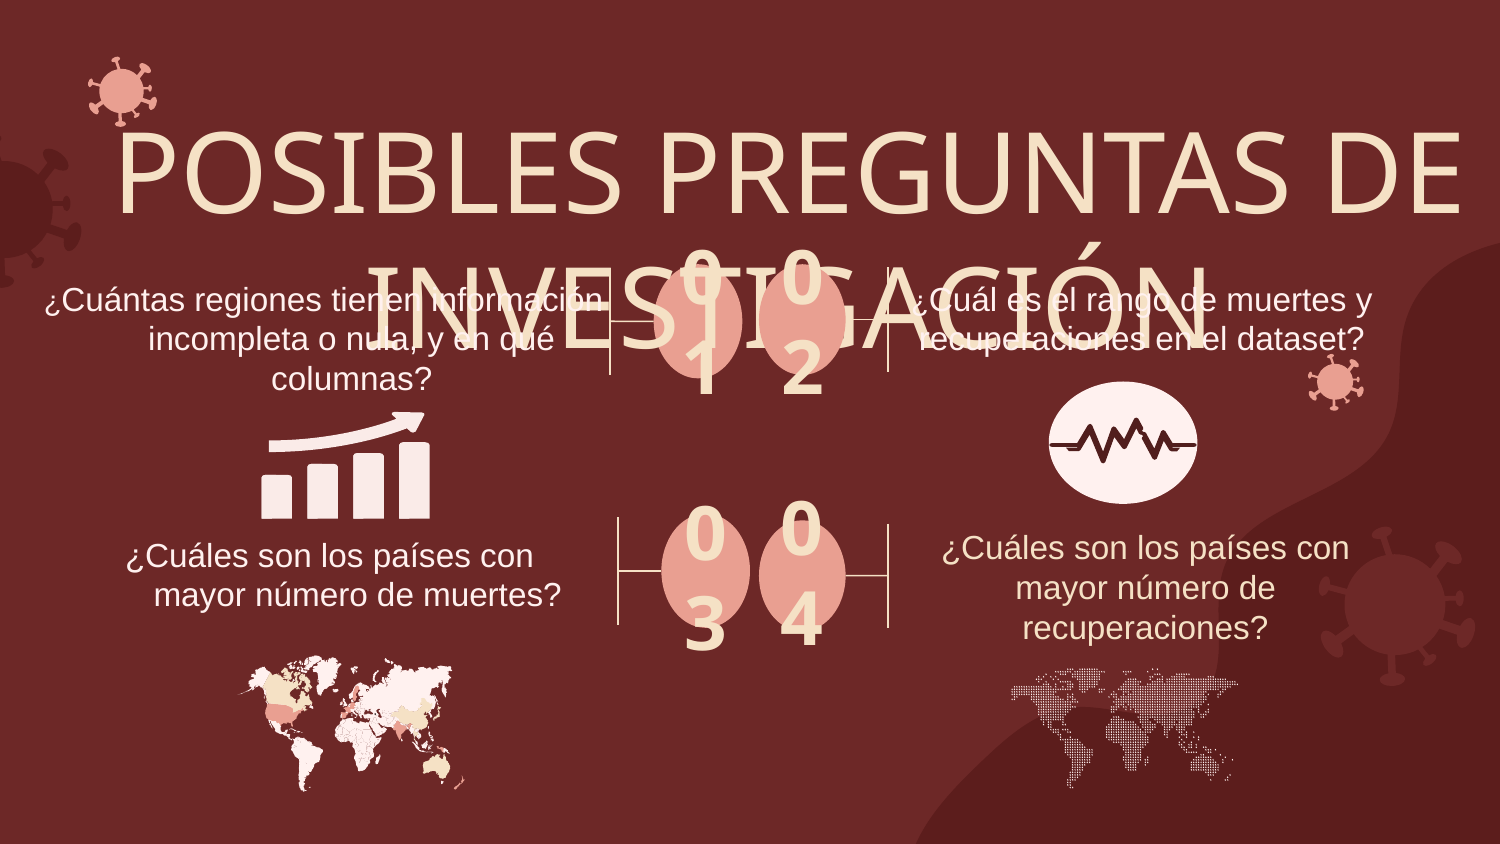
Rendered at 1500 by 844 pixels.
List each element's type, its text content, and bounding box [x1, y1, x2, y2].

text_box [609, 263, 743, 379]
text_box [1011, 668, 1239, 789]
text_box [1057, 472, 1189, 504]
subtitle ¿Cuáles son los países con mayor número de muertes? [55, 518, 586, 642]
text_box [1048, 417, 1198, 464]
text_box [237, 655, 465, 792]
subtitle ¿Cuál es el rango de muertes y recuperaciones en el dataset? [889, 262, 1396, 385]
text_box [1056, 381, 1190, 415]
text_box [758, 520, 890, 632]
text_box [261, 411, 430, 519]
text_box ¿Cuáles son los países con mayor número de recuperaciones? [896, 518, 1396, 654]
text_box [758, 263, 890, 376]
title POSIBLES PREGUNTAS DE INVESTIGACIÓN [95, 86, 1485, 211]
title 01 [746, 271, 753, 367]
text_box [616, 513, 751, 629]
subtitle ¿Cuántas regiones tienen información incompleta o nula, y en qué columnas? [0, 262, 629, 423]
